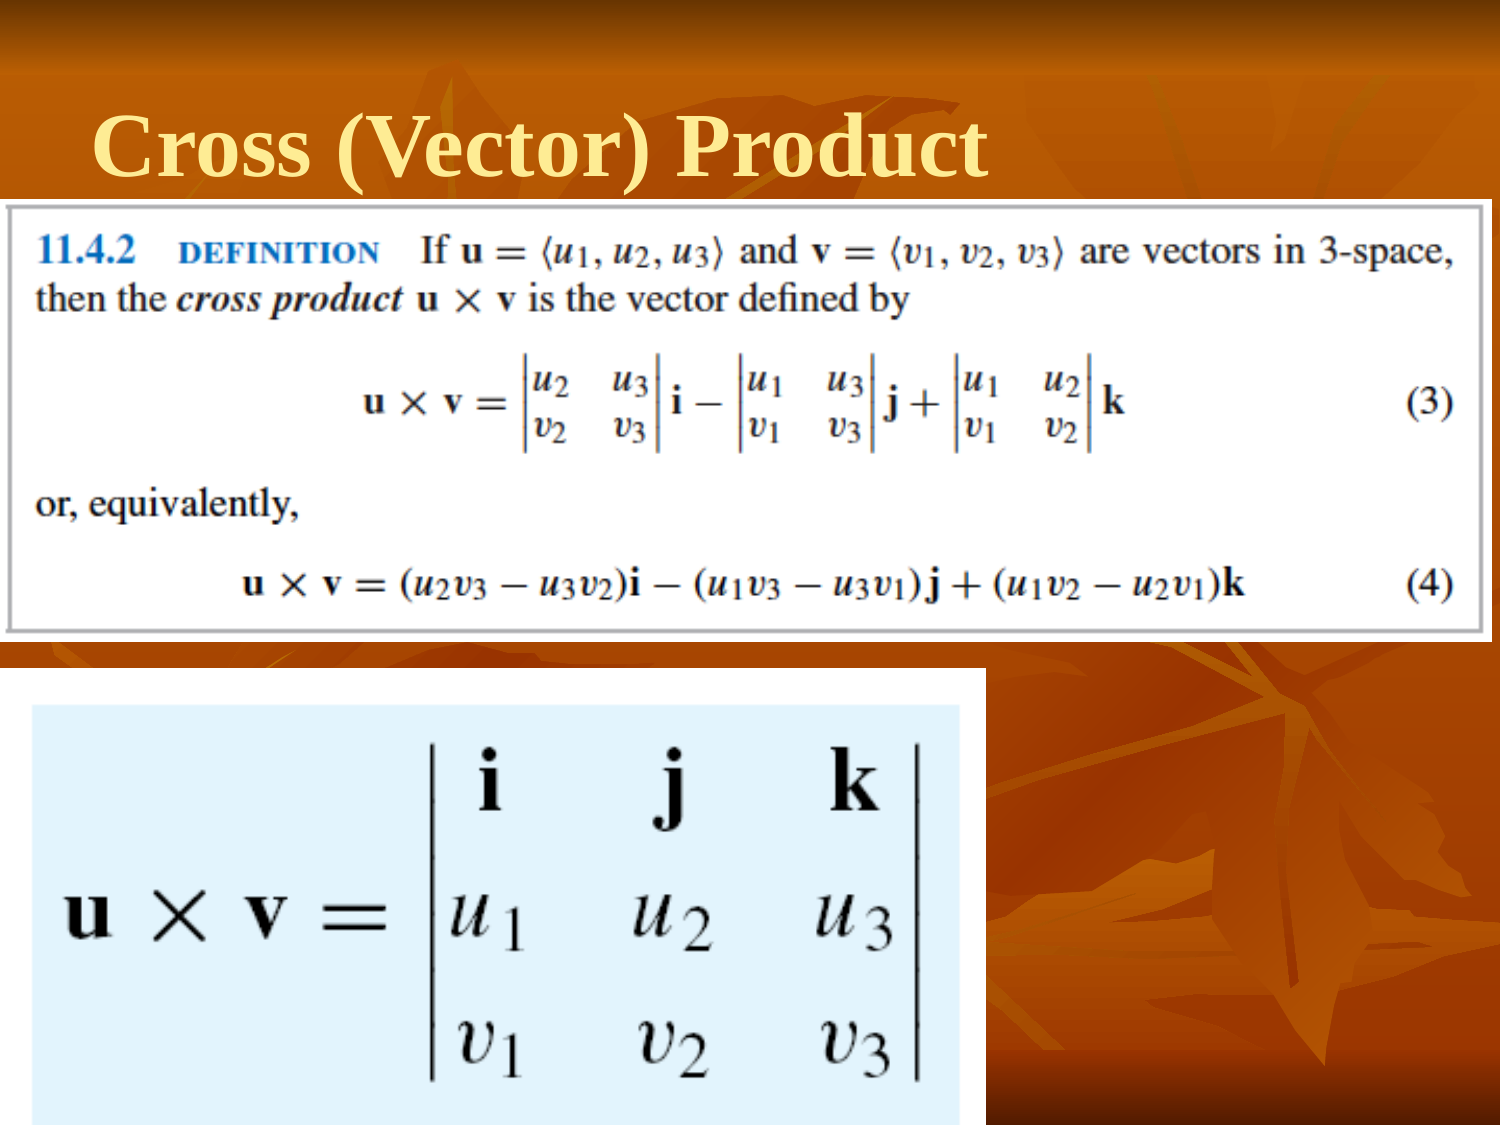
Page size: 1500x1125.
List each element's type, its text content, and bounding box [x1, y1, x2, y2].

title Cross (Vector) Product [74, 45, 1426, 198]
picture [0, 199, 1492, 642]
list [0, 668, 986, 1125]
